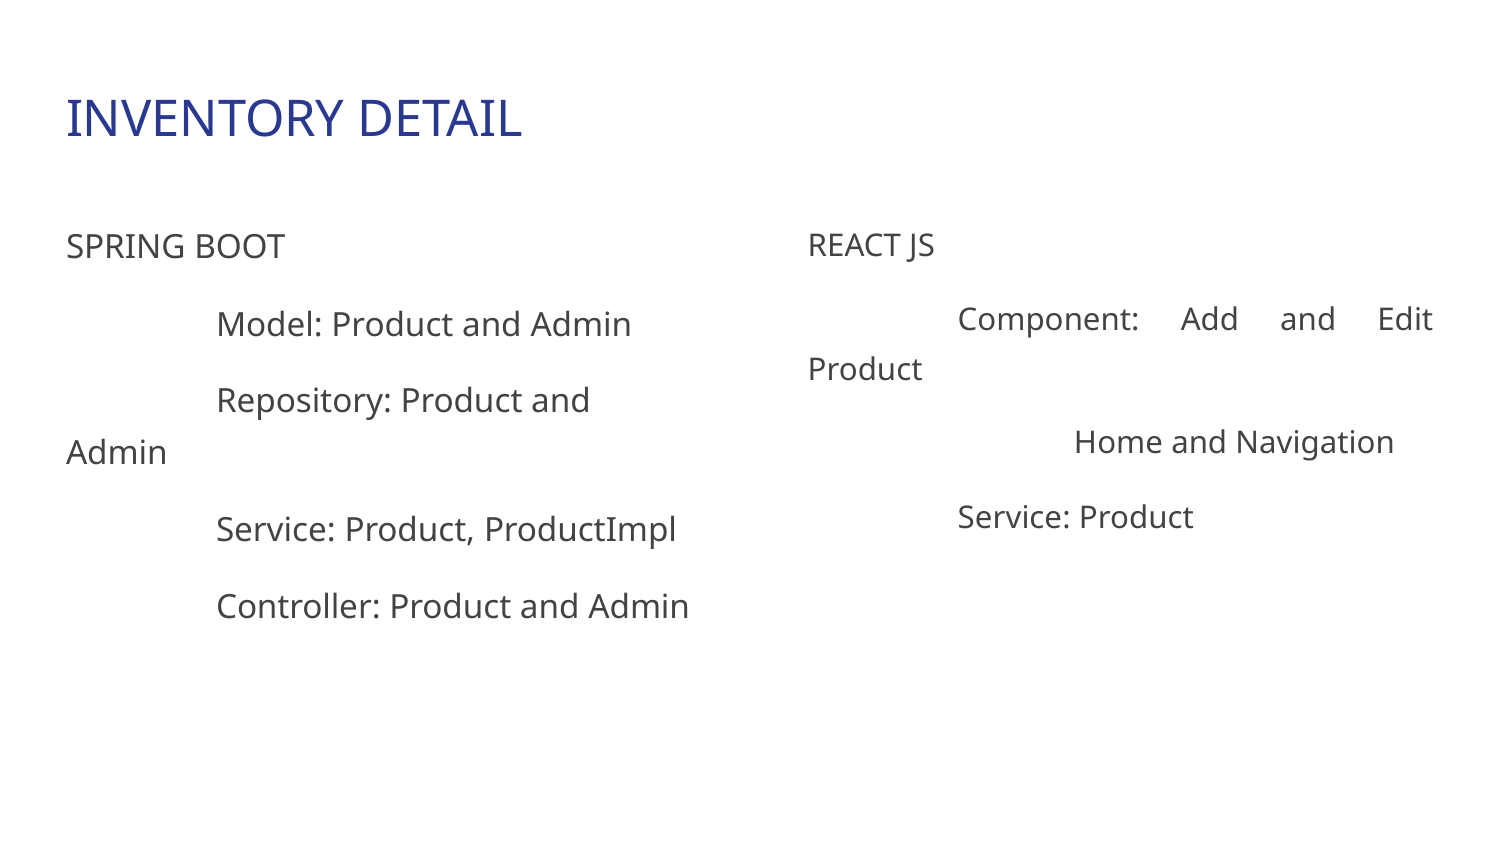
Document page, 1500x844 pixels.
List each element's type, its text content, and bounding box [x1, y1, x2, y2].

title INVENTORY DETAIL [51, 67, 1449, 167]
list REACT JS Component: Add and Edit Product Home and Navigation Service: Product [792, 201, 1449, 750]
list SPRING BOOT Model: Product and Admin Repository: Product and Admin Service: Product, ProductImpl Controller: Product and Admin [51, 201, 708, 750]
